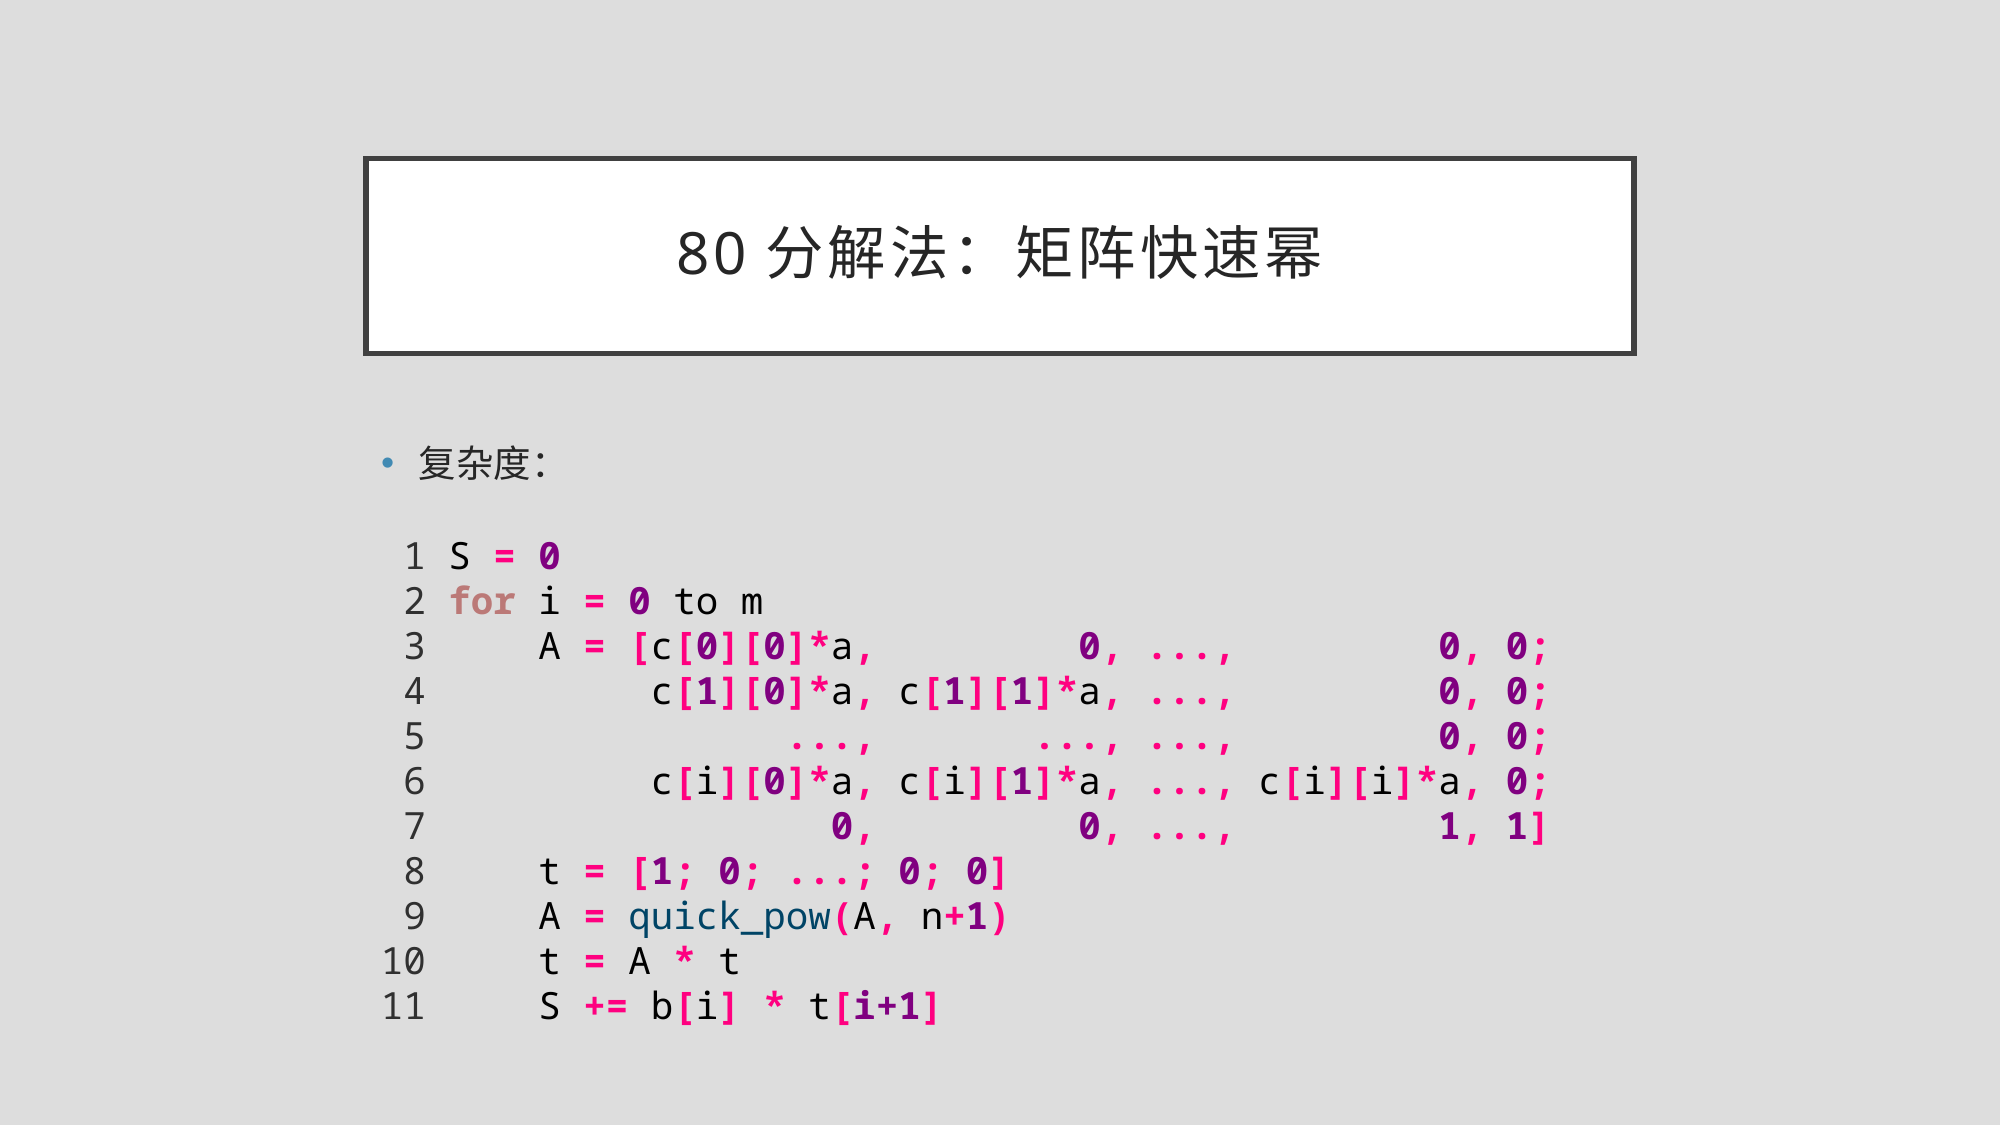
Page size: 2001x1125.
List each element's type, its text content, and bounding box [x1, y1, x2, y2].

text_box 1 S = 0 2 for i = 0 to m 3 A = [c[0][0]*a, 0, ..., 0, 0; 4 c[1][0]*a, c[1][1]*a, ..., 0, 0; 5 ..., ..., ..., 0, 0; 6 c[i][0]*a, c[i][1]*a, ..., c[i][i]*a, 0; 7 0, 0, ..., 1, 1] 8 t = [1; 0; ...; 0; 0] 9 A = quick_pow(A, n+1) 10 t = A * t 11 S += b[i] * t[i+1] [366, 524, 1936, 1035]
title 80分解法：矩阵快速幂 [363, 156, 1637, 356]
